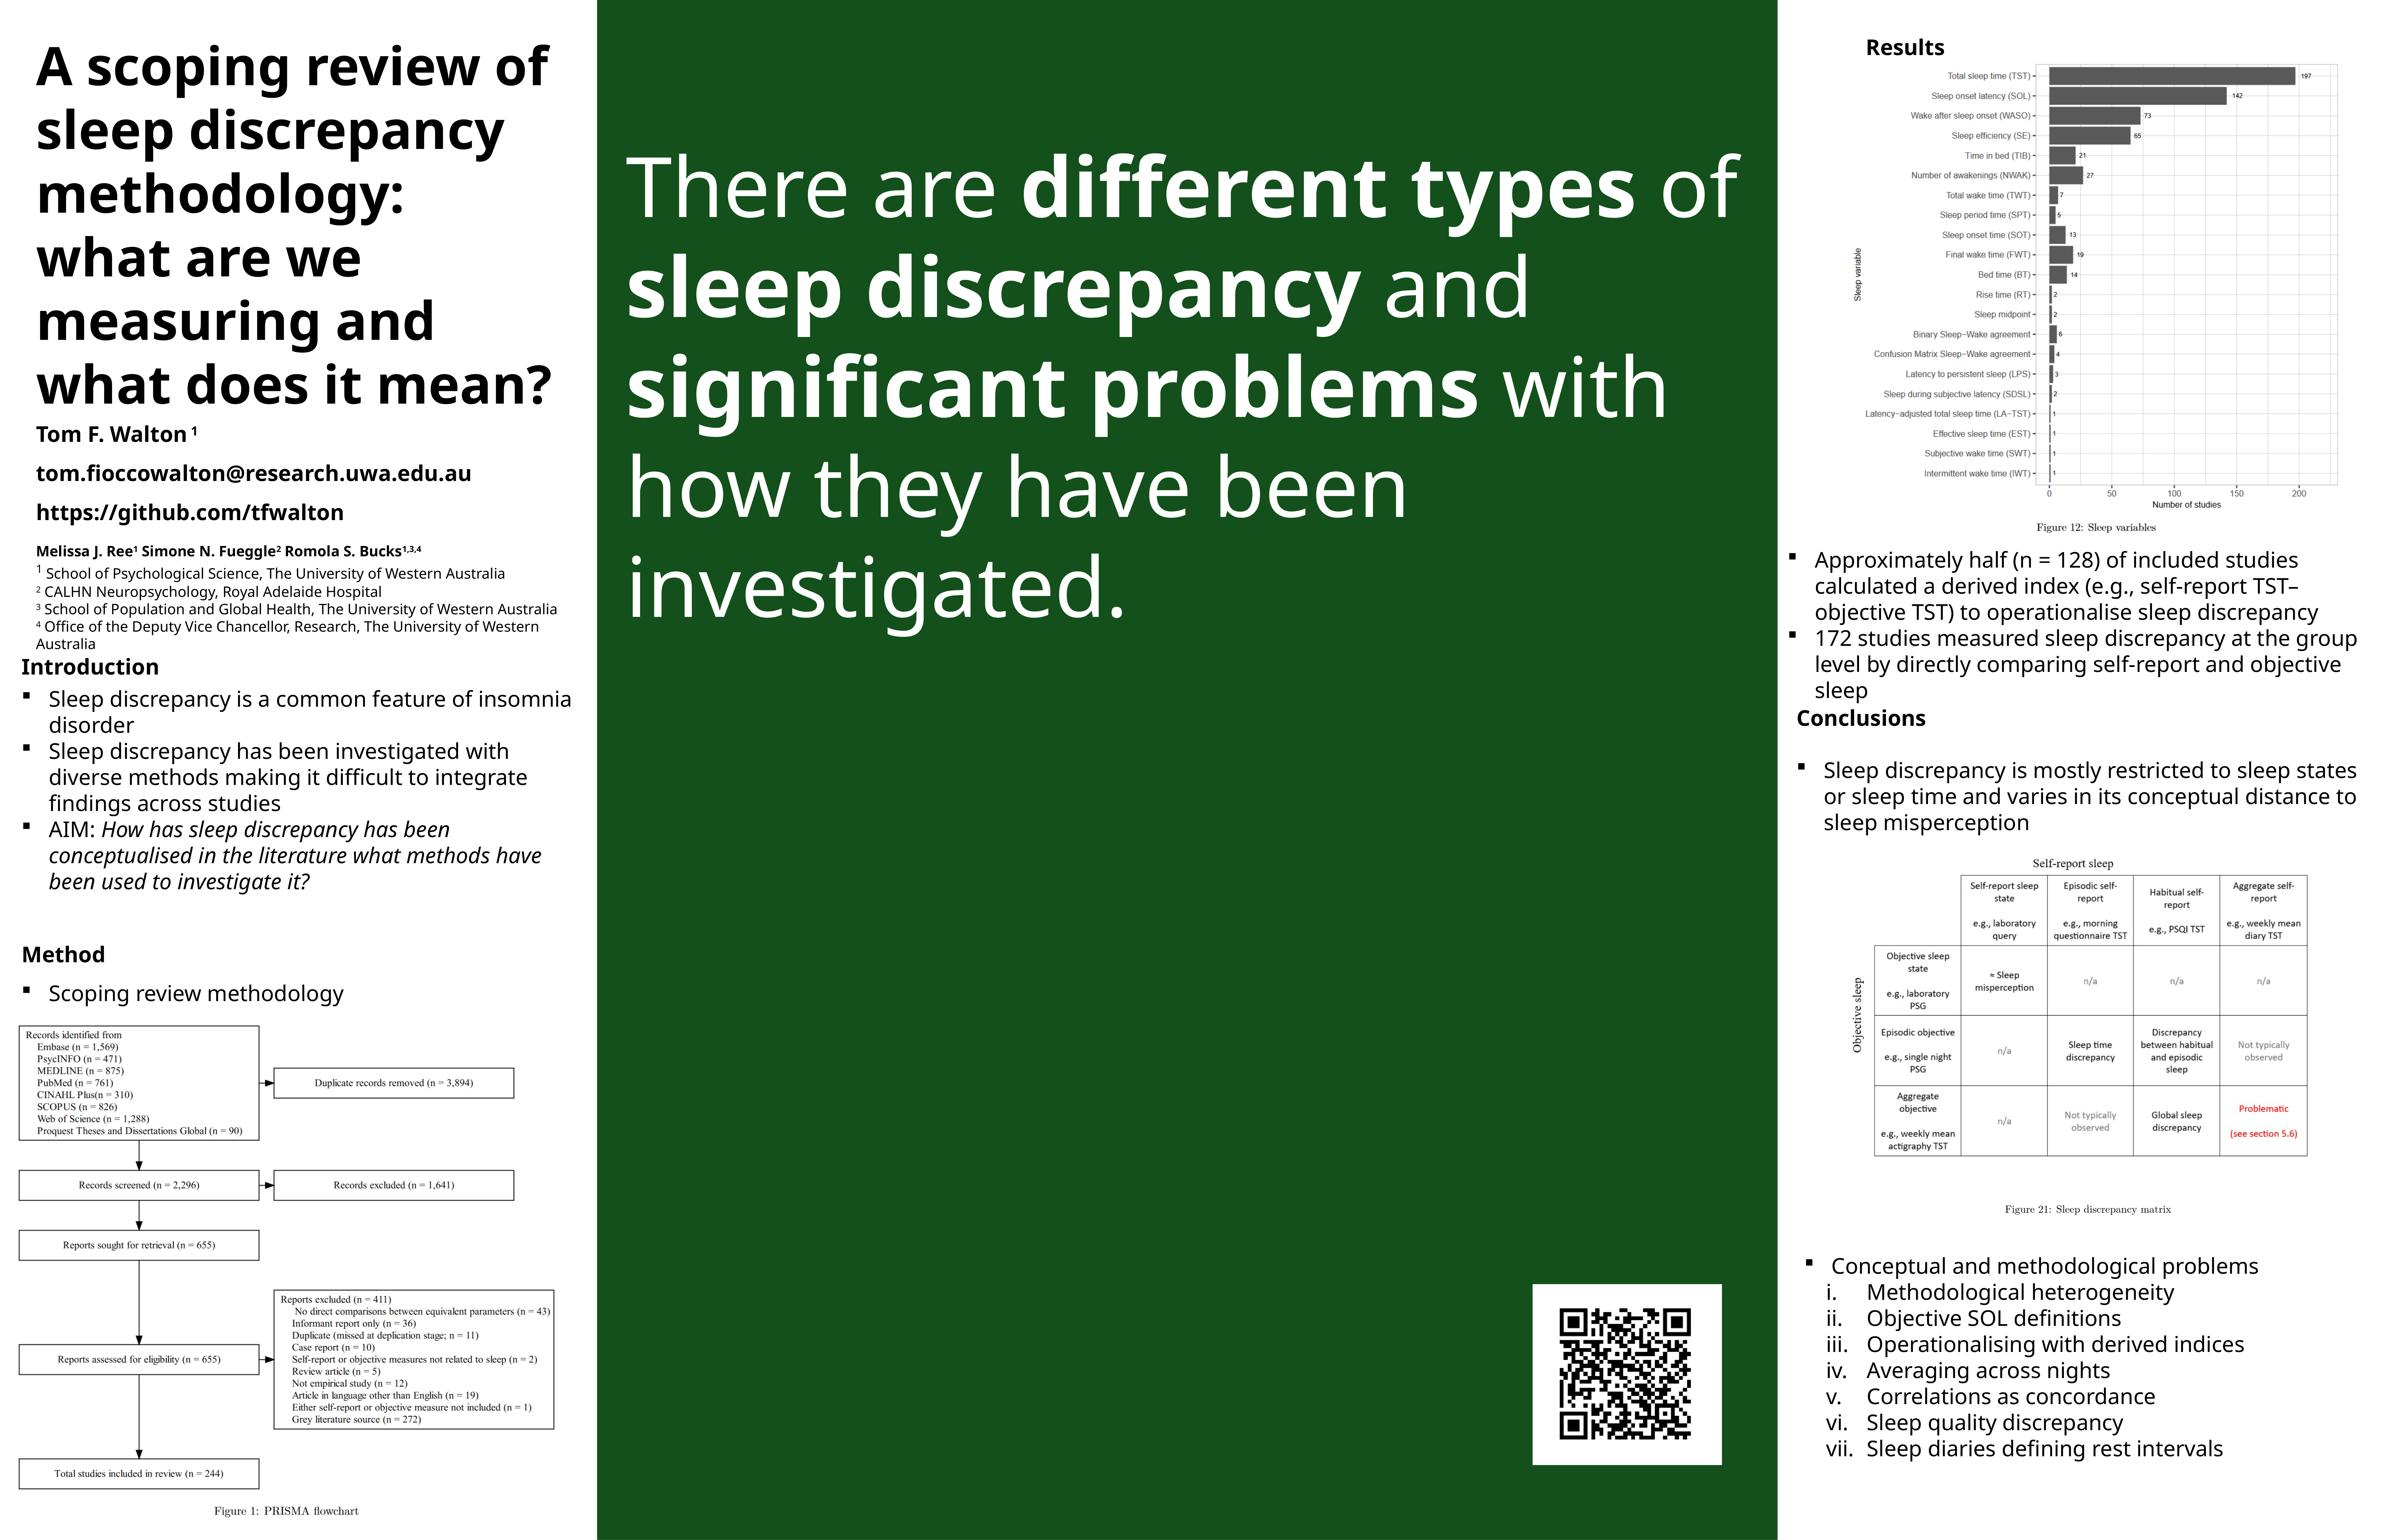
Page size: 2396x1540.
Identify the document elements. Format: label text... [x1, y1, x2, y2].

text_box Scoping review methodology [17, 977, 517, 1023]
text_box Conceptual and methodological problems Methodological heterogeneity Objective SOL definitions Operationalising with derived indices Averaging across nights Correlations as concordance Sleep quality discrepancy Sleep diaries defining rest intervals [1800, 1250, 2383, 1463]
text_box Approximately half (n = 128) of included studies calculated a derived index (e.g., self-report TST–objective TST) to operationalise sleep discrepancy 172 studies measured sleep discrepancy at the group level by directly comparing self-report and objective sleep [1783, 544, 2382, 705]
text_box Introduction [17, 650, 492, 681]
text_box Results [1862, 31, 2336, 36]
text_box A scoping review of sleep discrepancy methodology: what are we measuring and what does it mean? [32, 30, 576, 405]
text_box [1532, 1284, 1722, 1466]
picture [1555, 1304, 1699, 1445]
text_box Conclusions Sleep discrepancy is mostly restricted to sleep states or sleep time and varies in its conceptual distance to sleep misperception [1792, 705, 2376, 837]
picture [1833, 848, 2347, 1220]
text_box Tom F. Walton 1 tom.fioccowalton@research.uwa.edu.au https://github.com/tfwalton Melissa J. Ree1 Simone N. Fueggle2 Romola S. Bucks1,3,4 1 School of Psychological Science, The University of Western Australia 2 CALHN Neuropsychology, Royal Adelaide Hospital 3 School of Population and Global Health, The University of Western Australia 4 Office of the Deputy Vice Chancellor, Research, The University of Western Australia [32, 405, 591, 655]
text_box Method [17, 938, 492, 969]
text_box Sleep discrepancy is a common feature of insomnia disorder Sleep discrepancy has been investigated with diverse methods making it difficult to integrate findings across studies AIM: How has sleep discrepancy has been conceptualised in the literature what methods have been used to investigate it? [17, 683, 591, 896]
picture [9, 1023, 569, 1523]
text_box There are different types of sleep discrepancy and significant problems with how they have been investigated. [622, 132, 1774, 636]
text_box [597, 0, 1778, 1540]
picture [1833, 36, 2364, 536]
